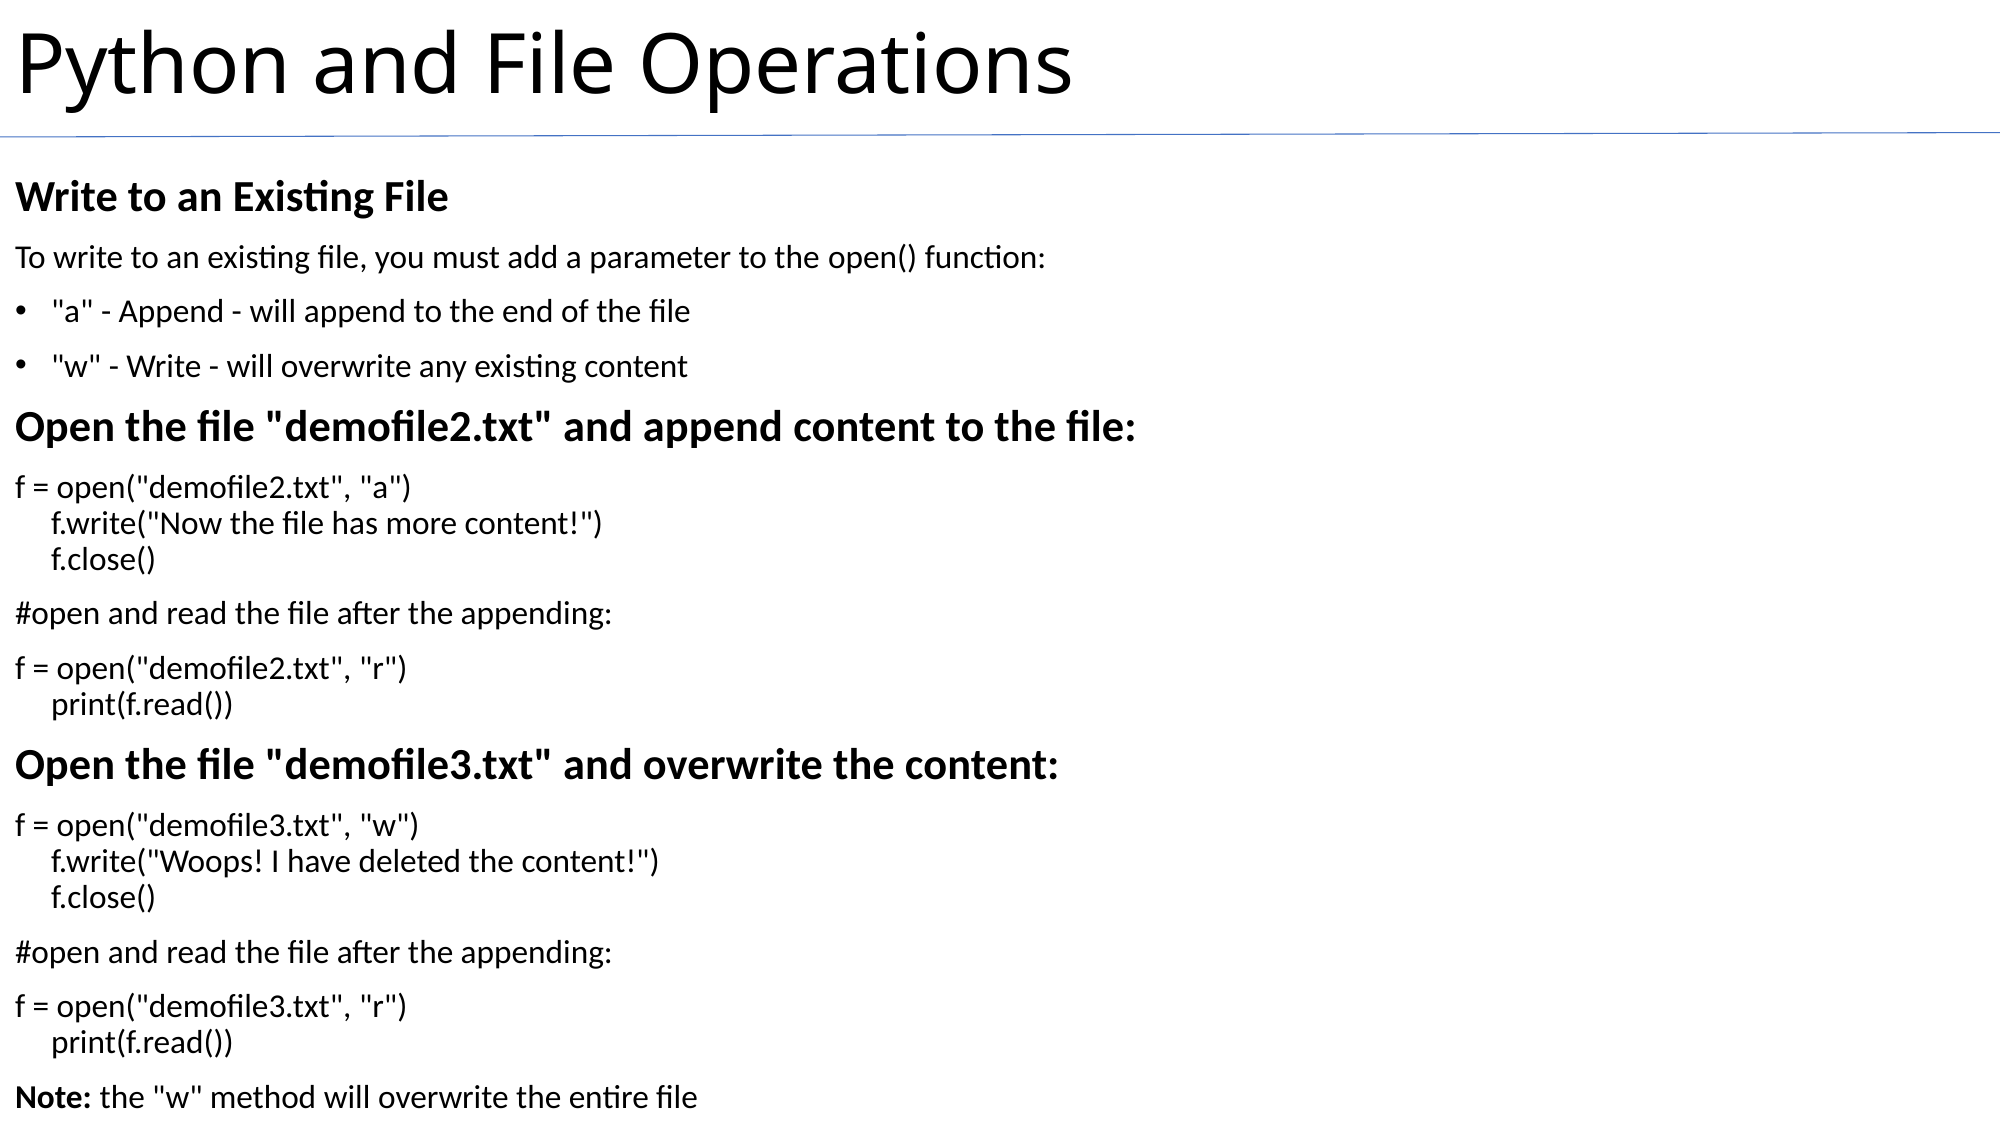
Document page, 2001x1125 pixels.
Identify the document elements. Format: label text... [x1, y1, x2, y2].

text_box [0, 132, 2000, 137]
list Write to an Existing File To write to an existing file, you must add a parameter to the open() function: "a" - Append - will append to the end of the file "w" - Write - will overwrite any existing content Open the file "demofile2.txt" and append content to the file: f = open("demofile2.txt", "a") f.write("Now the file has more content!") f.close() #open and read the file after the appending: f = open("demofile2.txt", "r") print(f.read()) Open the file "demofile3.txt" and overwrite the content: f = open("demofile3.txt", "w") f.write("Woops! I have deleted the content!") f.close() #open and read the file after the appending: f = open("demofile3.txt", "r") print(f.read()) Note: the "w" method will overwrite the entire file [0, 165, 2000, 1125]
title Python and File Operations [0, 0, 2000, 132]
